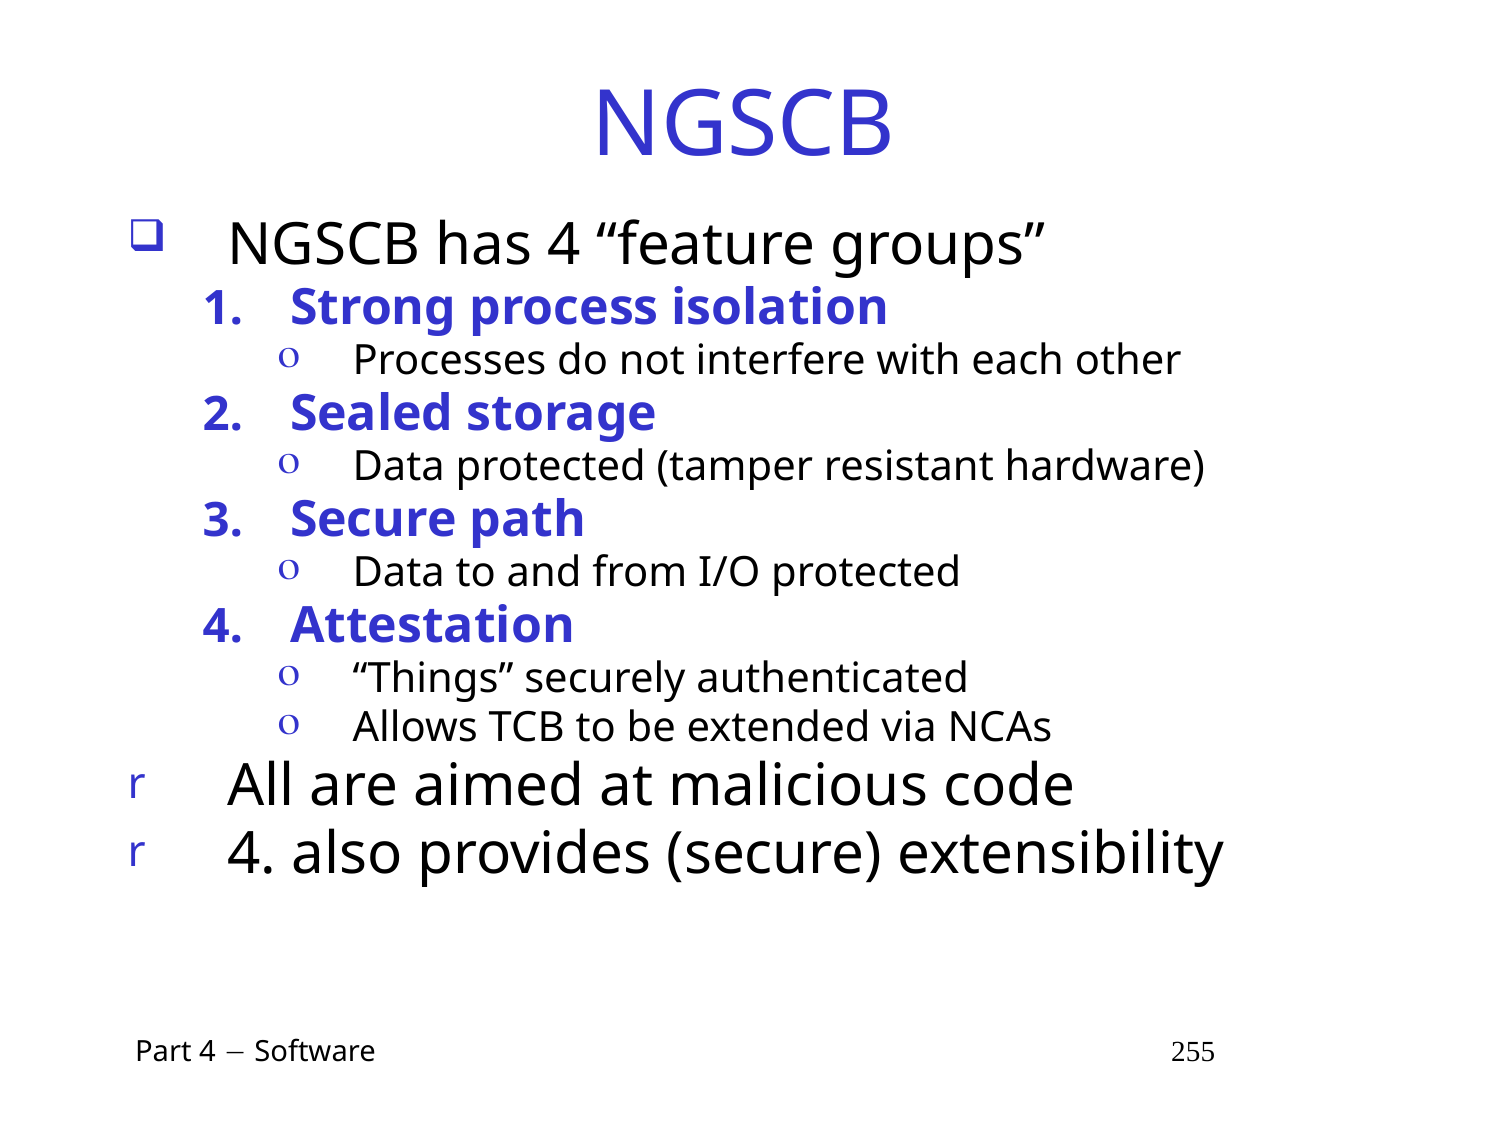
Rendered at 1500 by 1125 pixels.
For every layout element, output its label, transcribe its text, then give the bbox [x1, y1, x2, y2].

title NGSCB [99, 37, 1388, 201]
footer Part 4  Software 255 [112, 1024, 1401, 1101]
list NGSCB has 4 “feature groups” Strong process isolation Processes do not interfere with each other Sealed storage Data protected (tamper resistant hardware) Secure path Data to and from I/O protected Attestation “Things” securely authenticated Allows TCB to be extended via NCAs All are aimed at malicious code 4. also provides (secure) extensibility [112, 212, 1413, 1013]
